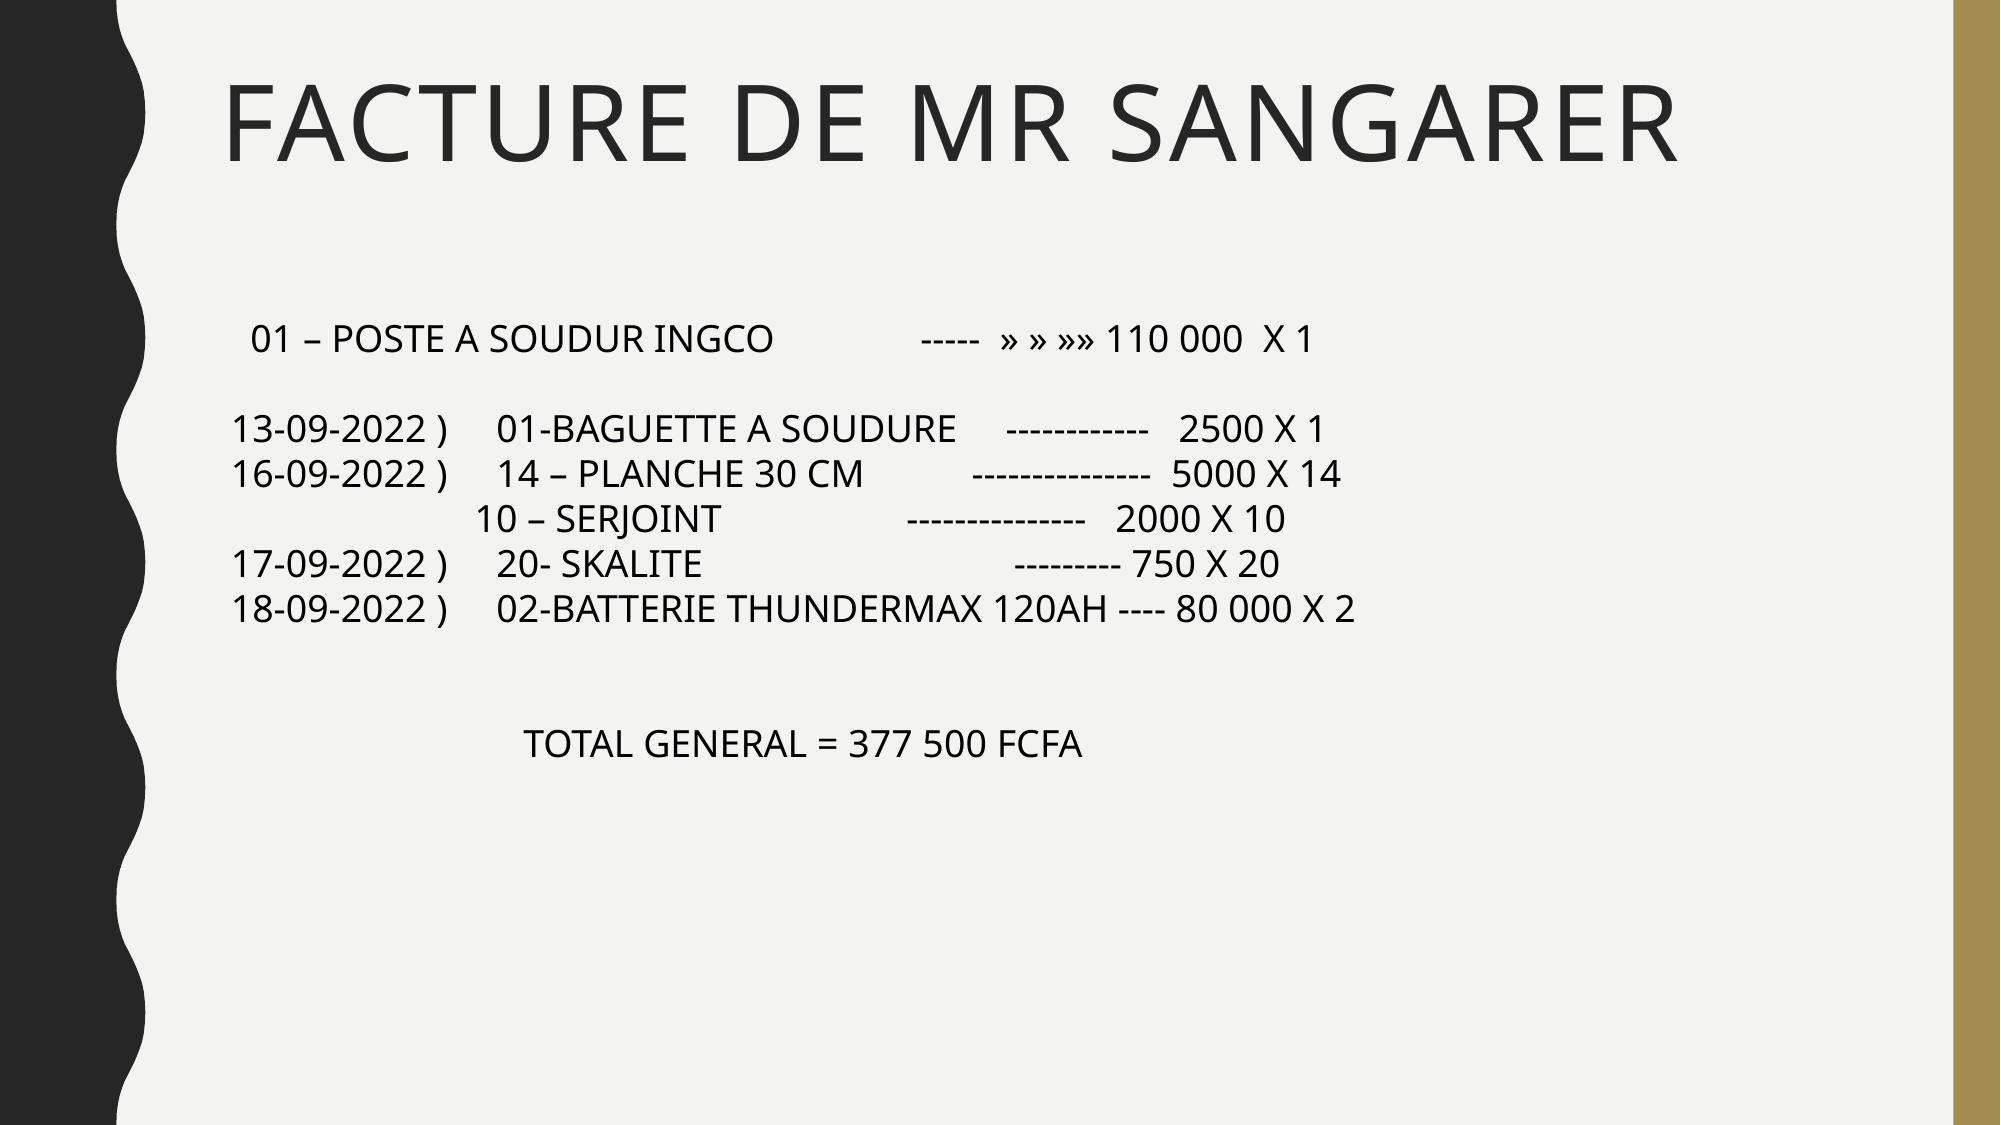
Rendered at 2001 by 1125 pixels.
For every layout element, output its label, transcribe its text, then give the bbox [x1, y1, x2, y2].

title FACTURE DE MR SANGARER [205, 62, 1875, 308]
text_box 01 – POSTE A SOUDUR INGCO ----- » » »» 110 000 X 1 13-09-2022 ) 01-BAGUETTE A SOUDURE ------------ 2500 X 1 16-09-2022 ) 14 – PLANCHE 30 CM --------------- 5000 X 14 10 – SERJOINT --------------- 2000 X 10 17-09-2022 ) 20- SKALITE --------- 750 X 20 18-09-2022 ) 02-BATTERIE THUNDERMAX 120AH ---- 80 000 X 2 TOTAL GENERAL = 377 500 FCFA [216, 307, 1382, 773]
